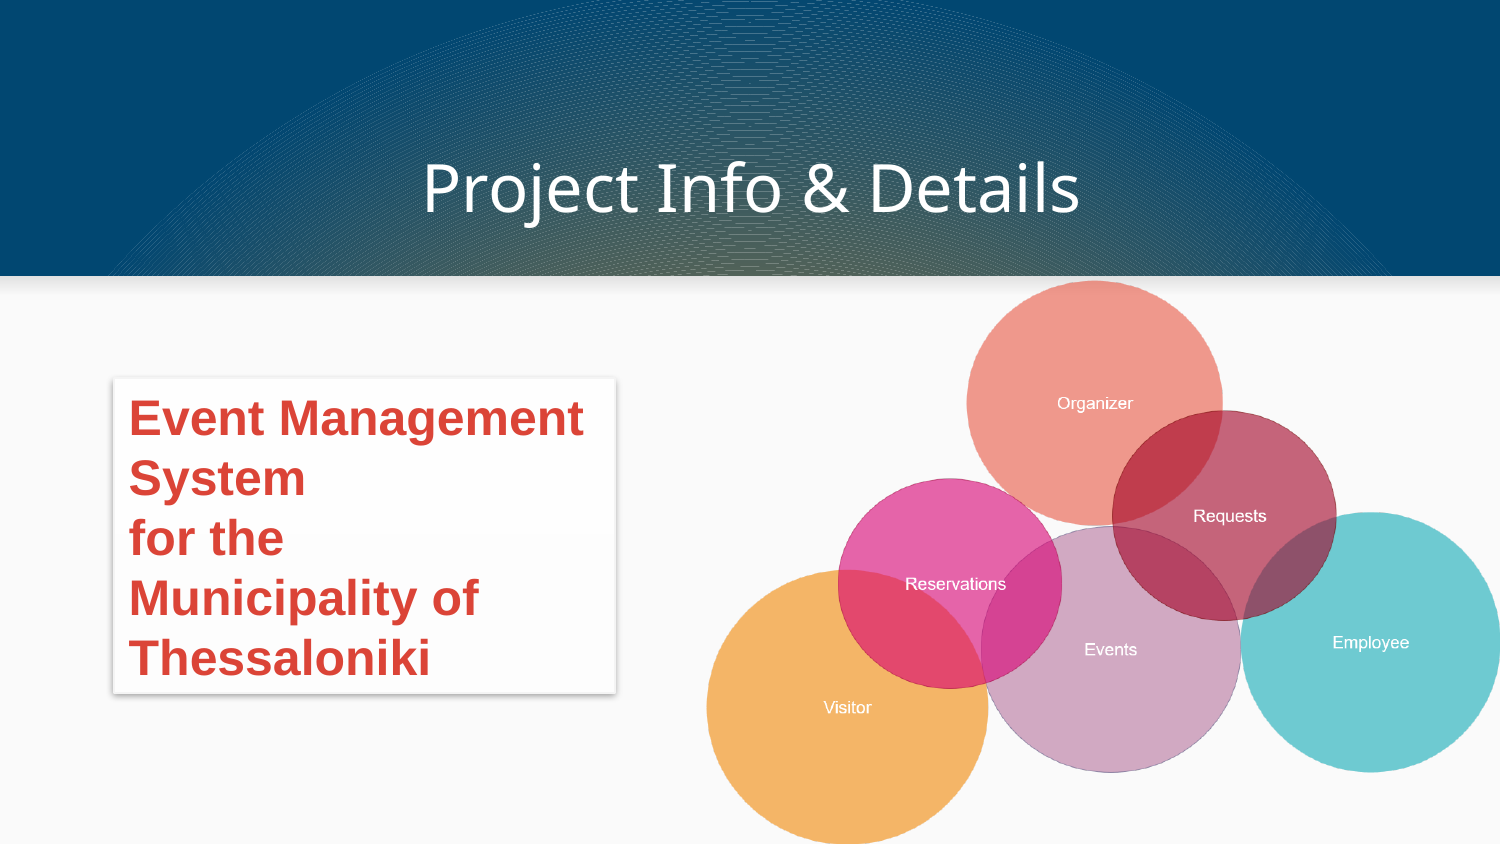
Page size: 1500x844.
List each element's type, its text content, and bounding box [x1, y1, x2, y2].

text_box Event Management System for the Municipality of Thessaloniki [113, 377, 616, 694]
picture [705, 280, 1500, 844]
title Project Info & Details [77, 78, 1427, 248]
